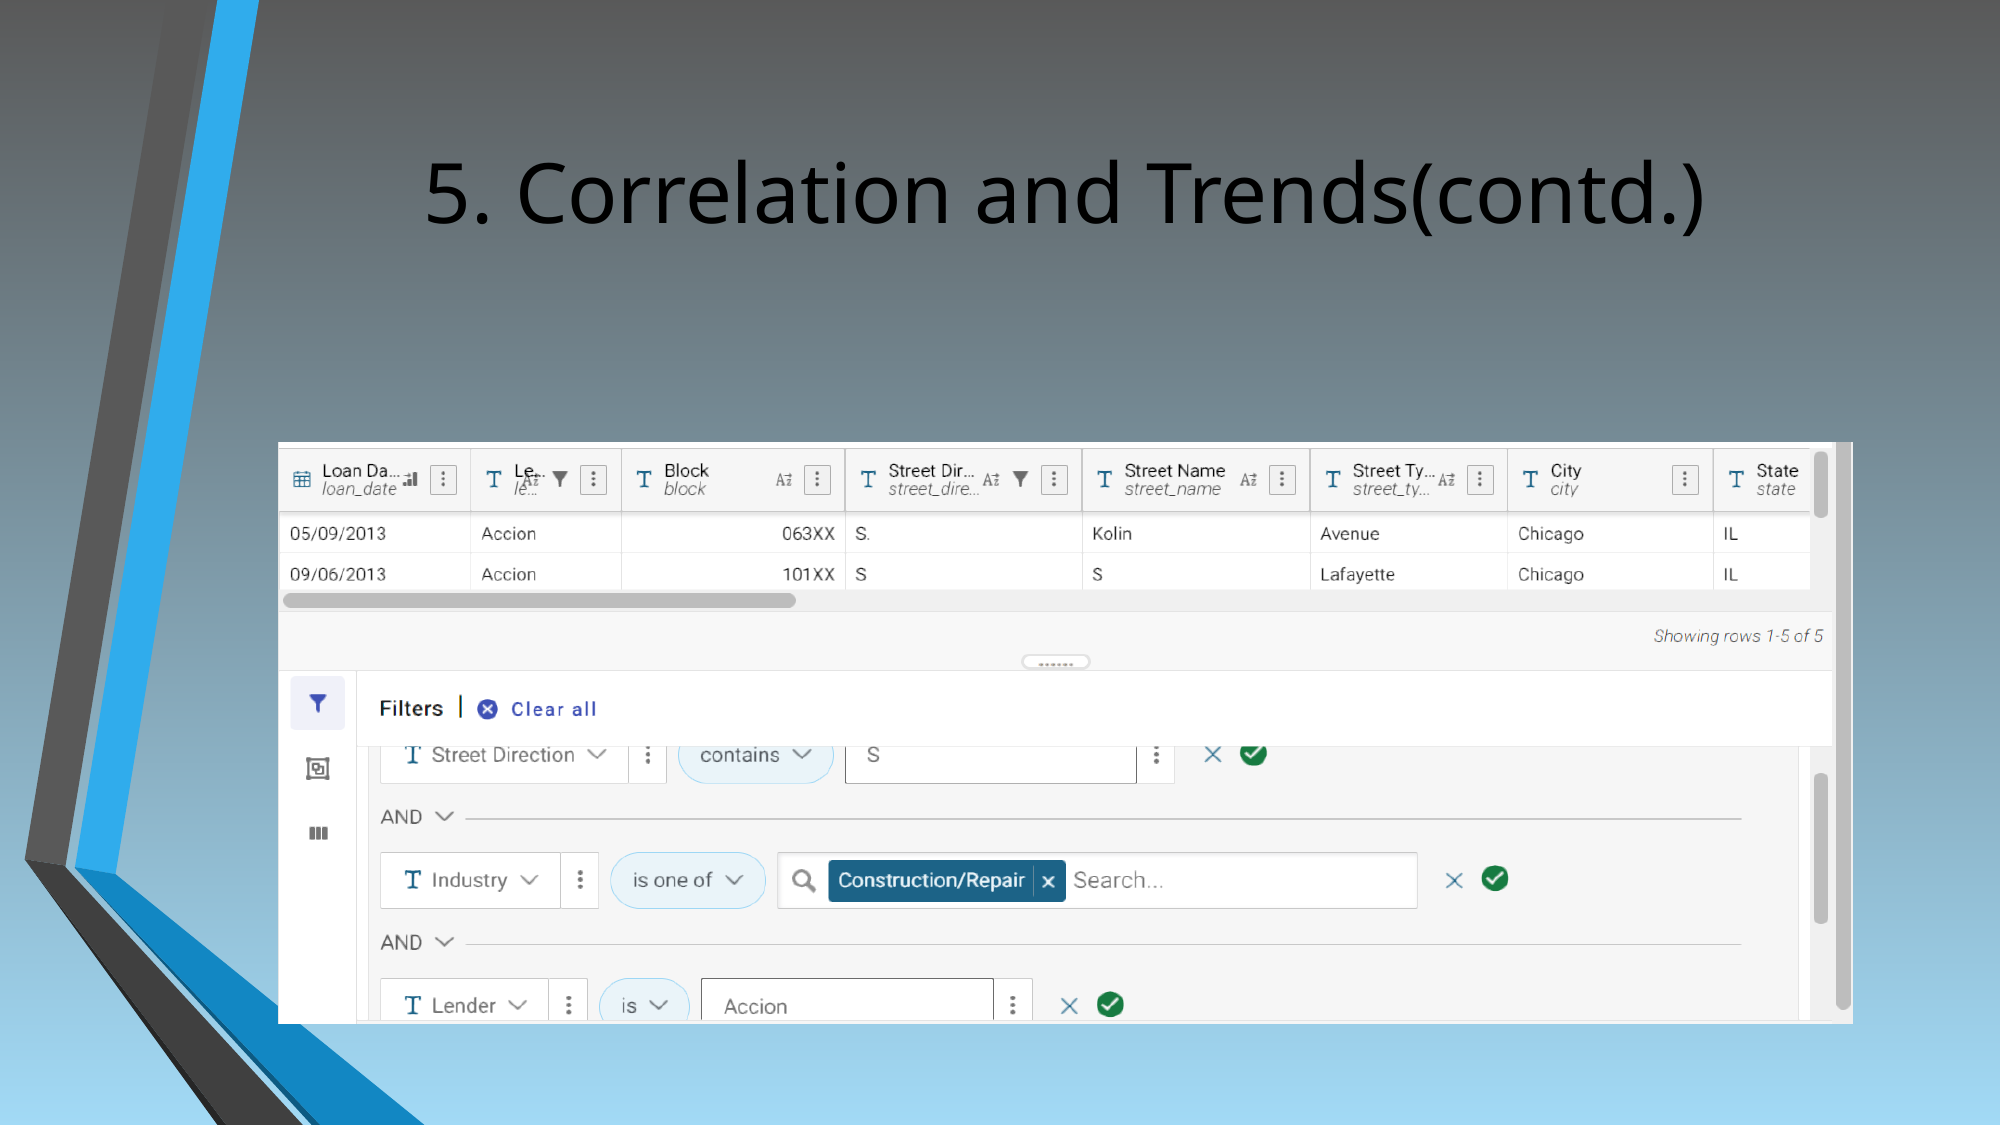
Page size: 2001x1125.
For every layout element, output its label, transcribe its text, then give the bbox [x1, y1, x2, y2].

title 5. Correlation and Trends(contd.) [243, 112, 1887, 269]
picture [278, 442, 1853, 1024]
